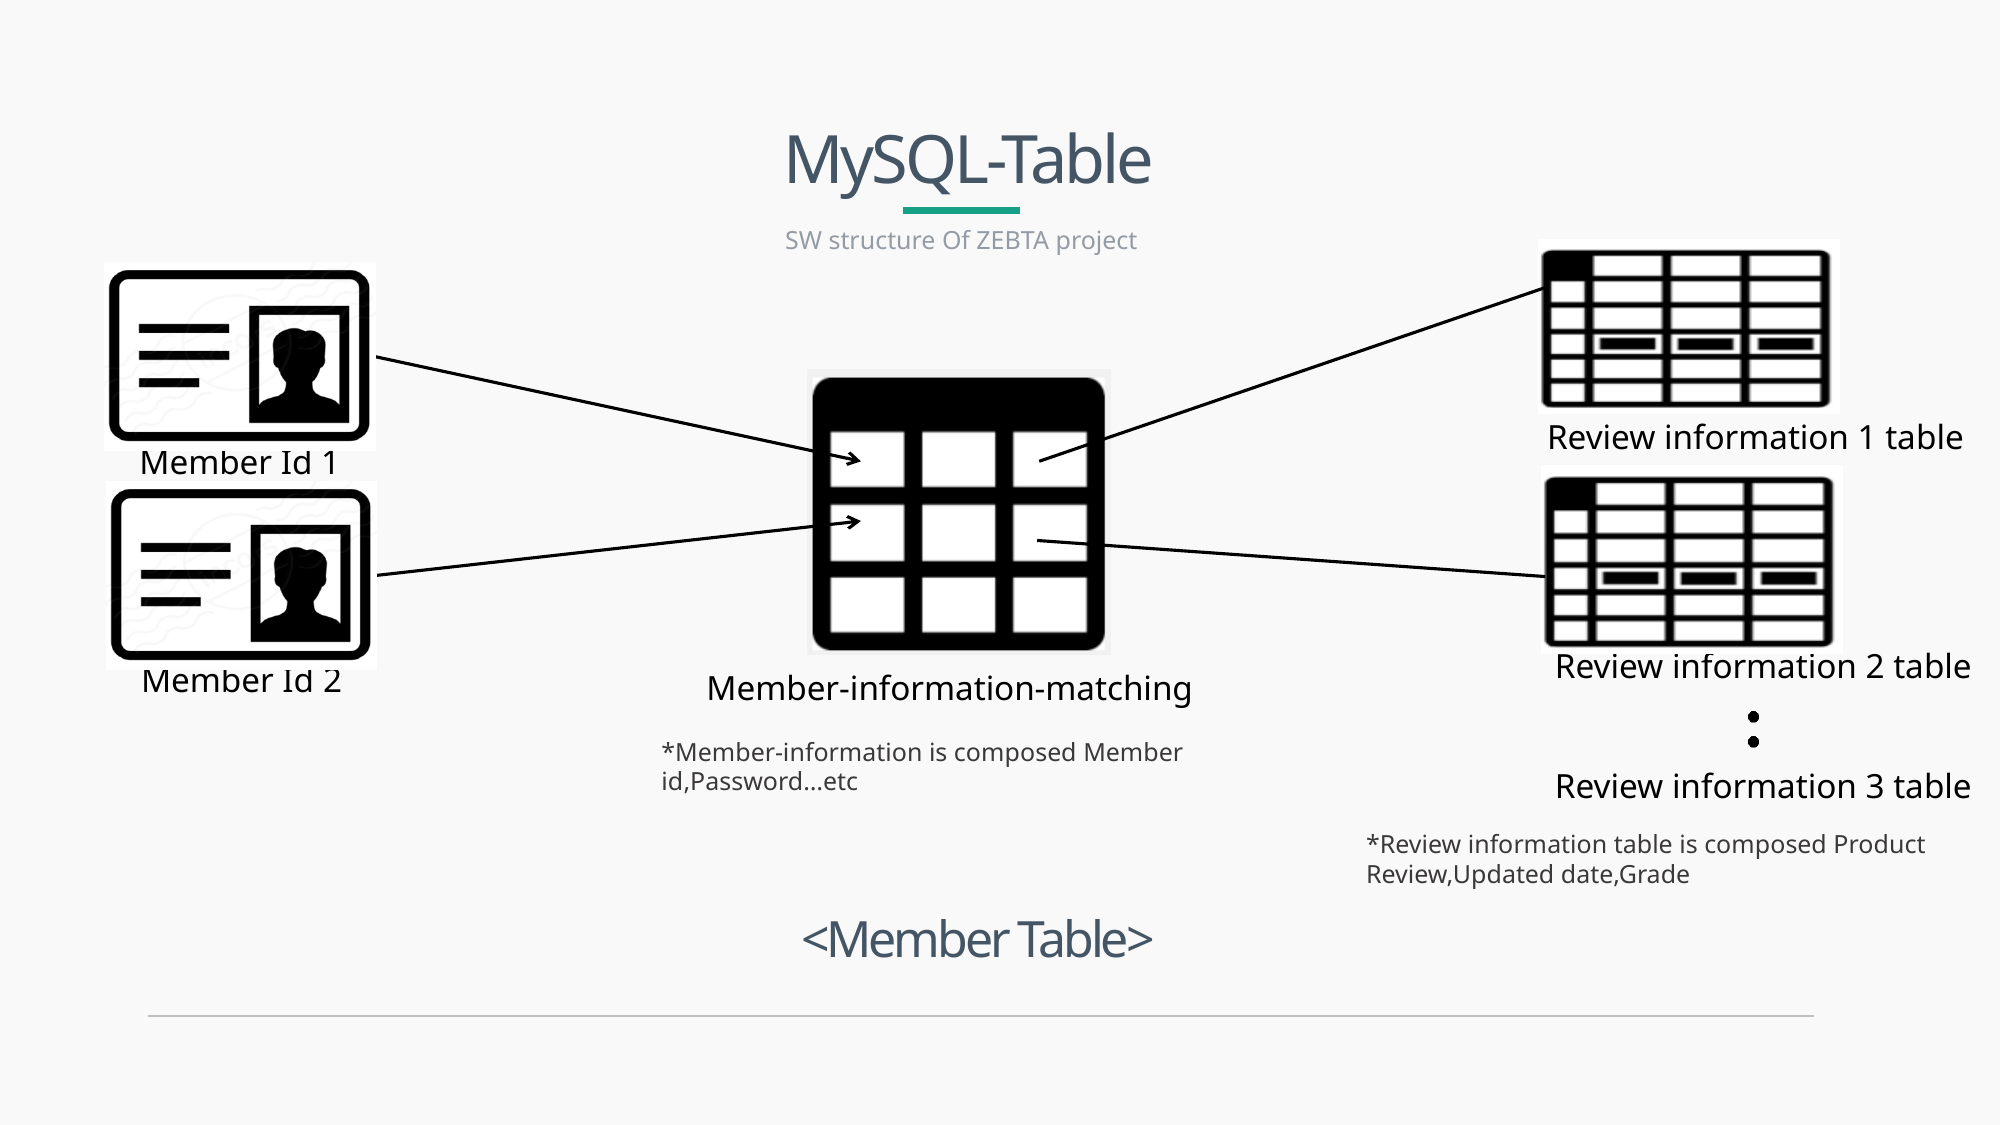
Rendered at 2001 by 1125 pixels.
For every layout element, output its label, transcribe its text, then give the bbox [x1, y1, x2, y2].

text_box MySQL-Table [638, 109, 1300, 205]
text_box Member-information-matching [691, 660, 1221, 715]
text_box Member Id 2 [78, 652, 405, 707]
text_box SW structure Of ZEBTA project [700, 217, 1223, 263]
picture [1538, 239, 1840, 415]
picture [104, 262, 376, 451]
text_box *Review information table is composed Product Review,Updated date,Grade [1351, 791, 2000, 896]
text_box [1039, 287, 1546, 462]
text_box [1037, 540, 1546, 577]
picture [1747, 711, 1759, 723]
picture [1747, 736, 1759, 748]
text_box Review information 2 table Review information 3 table [1540, 637, 2000, 791]
picture [1541, 465, 1843, 654]
picture [106, 481, 377, 670]
text_box Member Id 1 [77, 433, 403, 489]
text_box <Member Table> [647, 900, 1309, 975]
text_box Review information 1 table [1532, 408, 2000, 464]
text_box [375, 356, 861, 462]
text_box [377, 521, 861, 576]
text_box *Member-information is composed Member id,Password…etc [646, 728, 1299, 834]
picture [807, 369, 1111, 655]
